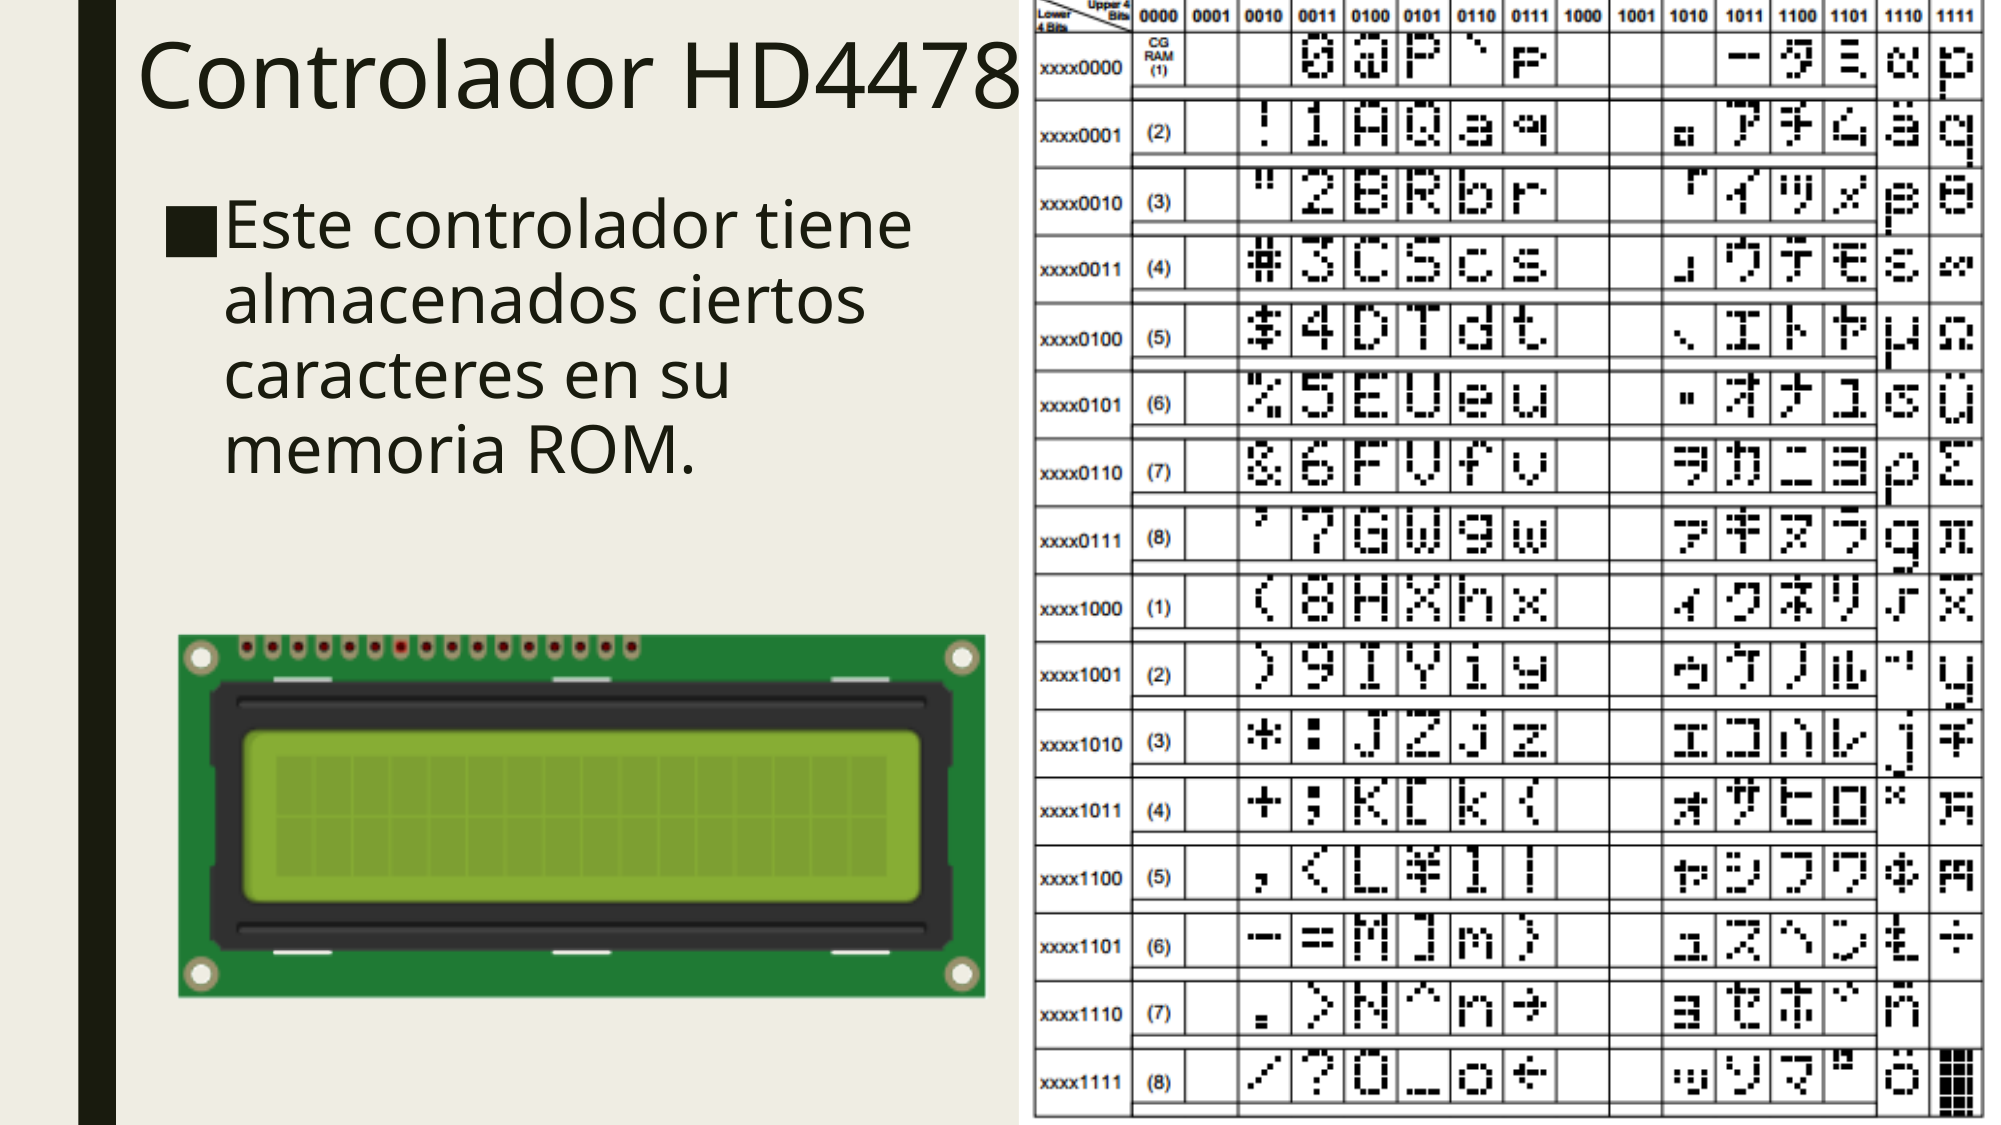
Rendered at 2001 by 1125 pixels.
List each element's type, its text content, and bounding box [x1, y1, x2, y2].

title Controlador HD44780 [121, 22, 1018, 267]
list Este controlador tiene almacenados ciertos caracteres en su memoria ROM. [145, 180, 940, 945]
picture [1018, 0, 2001, 1125]
picture [174, 625, 1011, 1011]
